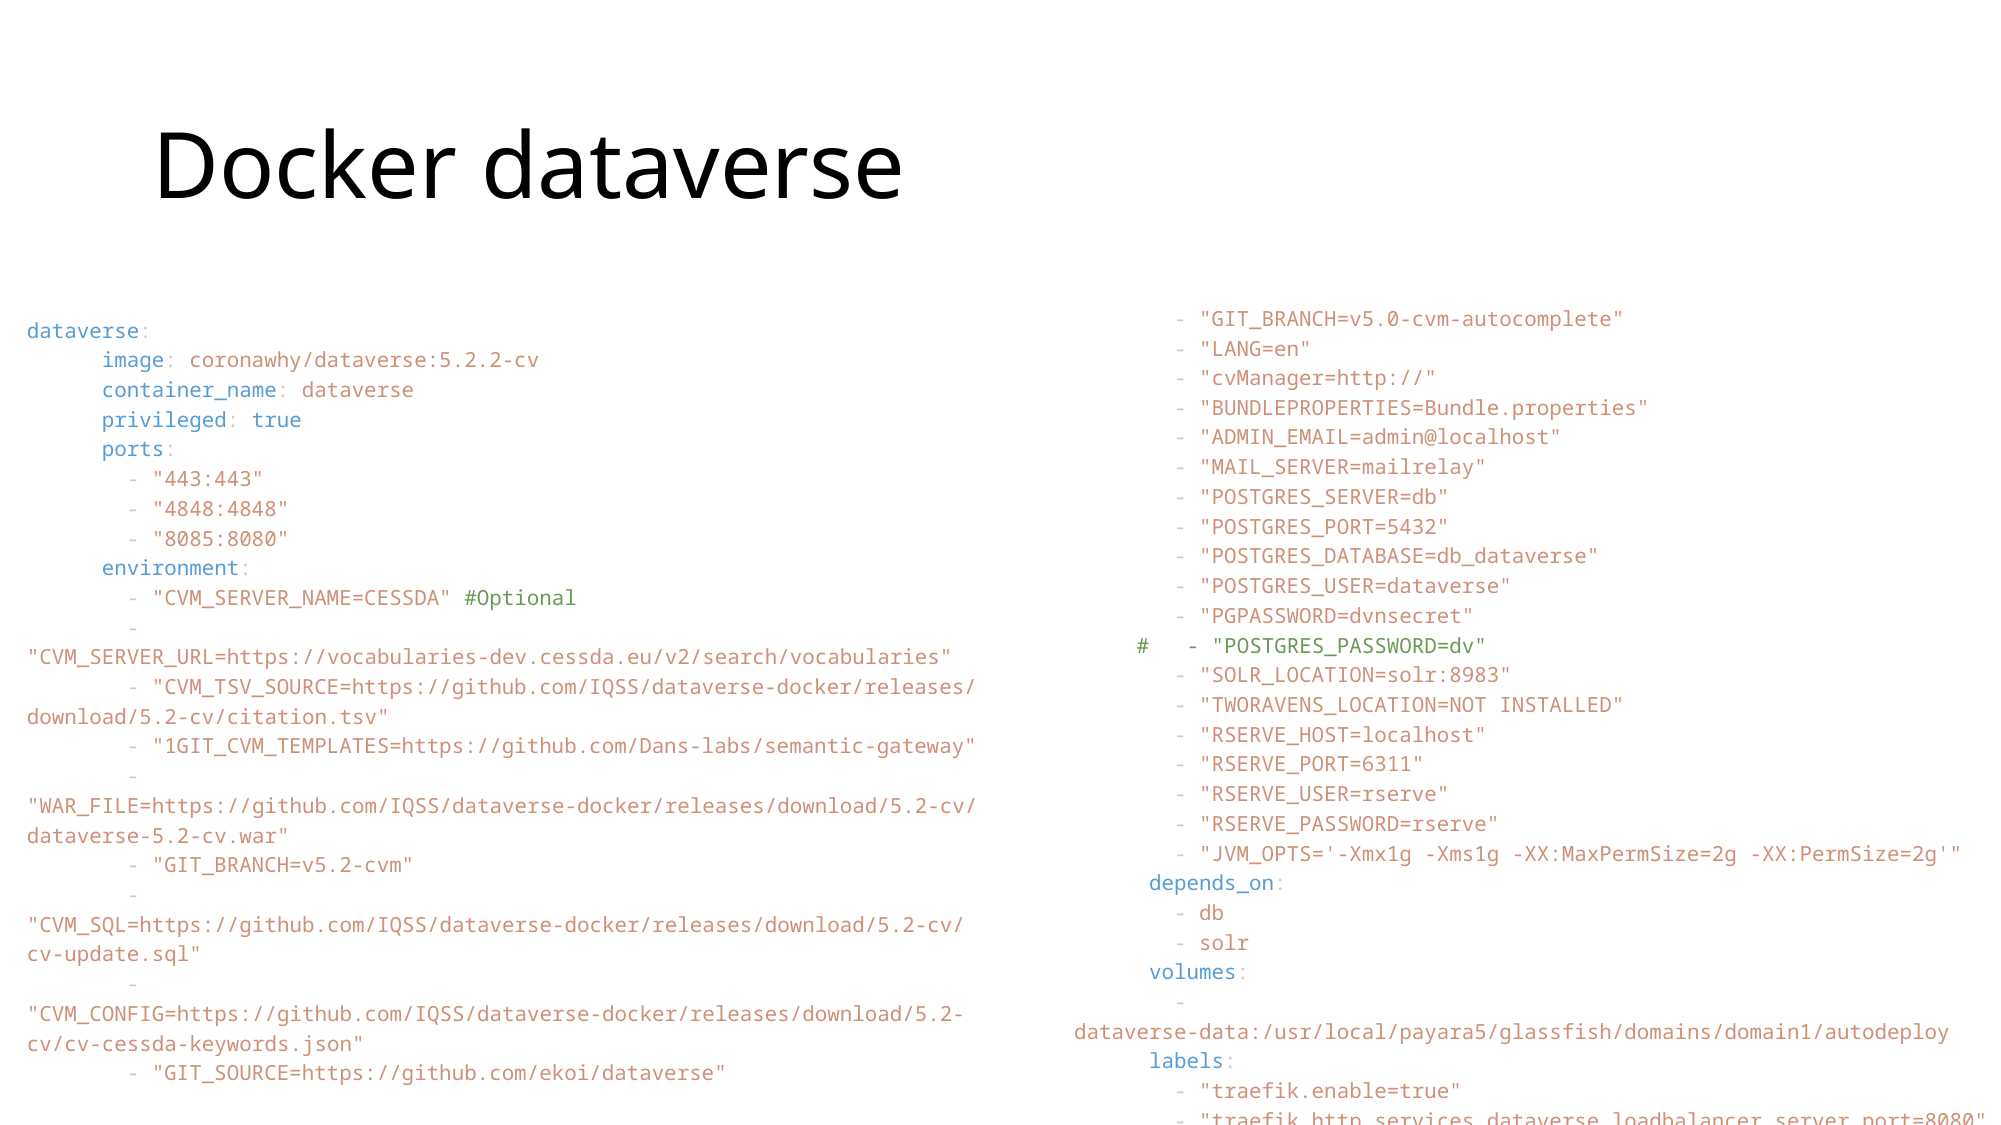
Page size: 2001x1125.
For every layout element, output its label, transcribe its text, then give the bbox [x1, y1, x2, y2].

text_box dataverse: image: coronawhy/dataverse:5.2.2-cv container_name: dataverse privileged: true ports: - "443:443" - "4848:4848" - "8085:8080" environment: - "CVM_SERVER_NAME=CESSDA" #Optional - "CVM_SERVER_URL=https://vocabularies-dev.cessda.eu/v2/search/vocabularies" - "CVM_TSV_SOURCE=https://github.com/IQSS/dataverse-docker/releases/download/5.2-cv/citation.tsv" - "1GIT_CVM_TEMPLATES=https://github.com/Dans-labs/semantic-gateway" - "WAR_FILE=https://github.com/IQSS/dataverse-docker/releases/download/5.2-cv/dataverse-5.2-cv.war" - "GIT_BRANCH=v5.2-cvm" - "CVM_SQL=https://github.com/IQSS/dataverse-docker/releases/download/5.2-cv/cv-update.sql" - "CVM_CONFIG=https://github.com/IQSS/dataverse-docker/releases/download/5.2-cv/cv-cessda-keywords.json" - "GIT_SOURCE=https://github.com/ekoi/dataverse" [12, 305, 1013, 1093]
text_box - "GIT_BRANCH=v5.0-cvm-autocomplete" - "LANG=en" - "cvManager=http://" - "BUNDLEPROPERTIES=Bundle.properties" - "ADMIN_EMAIL=admin@localhost" - "MAIL_SERVER=mailrelay" - "POSTGRES_SERVER=db" - "POSTGRES_PORT=5432" - "POSTGRES_DATABASE=db_dataverse" - "POSTGRES_USER=dataverse" - "PGPASSWORD=dvnsecret" # - "POSTGRES_PASSWORD=dv" - "SOLR_LOCATION=solr:8983" - "TWORAVENS_LOCATION=NOT INSTALLED" - "RSERVE_HOST=localhost" - "RSERVE_PORT=6311" - "RSERVE_USER=rserve" - "RSERVE_PASSWORD=rserve" - "JVM_OPTS='-Xmx1g -Xms1g -XX:MaxPermSize=2g -XX:PermSize=2g'" depends_on: - db - solr volumes: - dataverse-data:/usr/local/payara5/glassfish/domains/domain1/autodeploy labels: - "traefik.enable=true" - "traefik.http.services.dataverse.loadbalancer.server.port=8080" [1059, 263, 2000, 1125]
title Docker dataverse [137, 59, 1863, 278]
